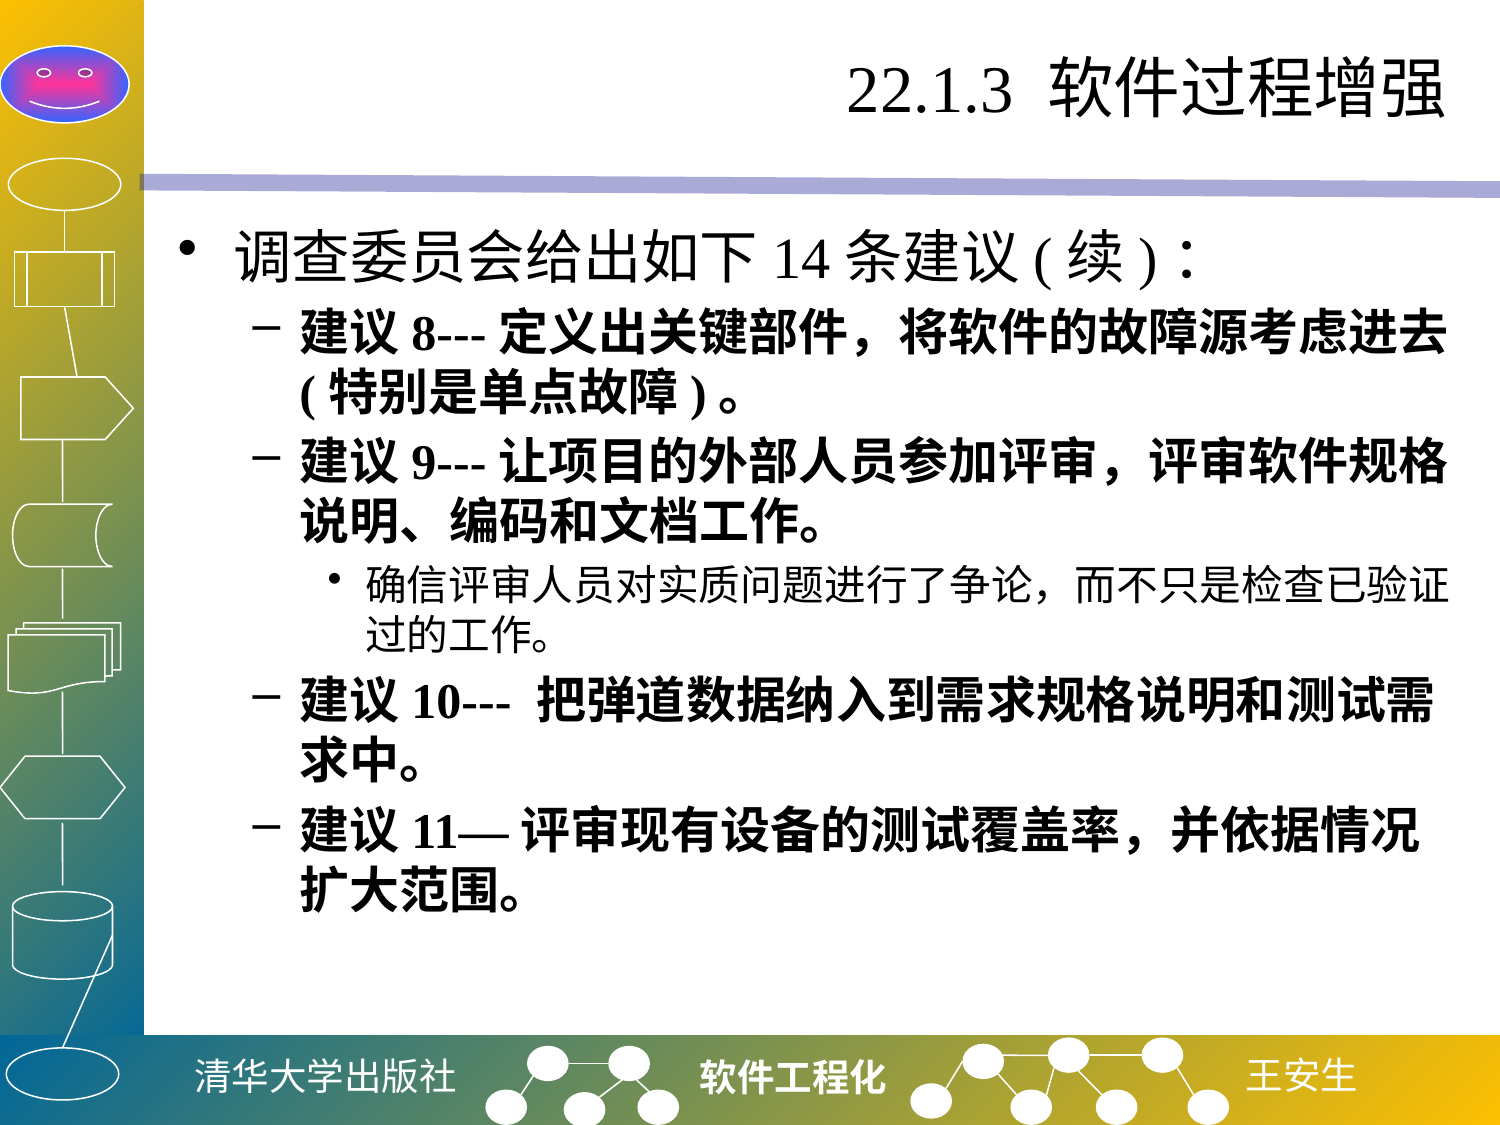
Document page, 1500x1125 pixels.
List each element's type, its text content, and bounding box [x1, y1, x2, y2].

title 22.1.3 软件过程增强 [187, 24, 1463, 147]
list 调查委员会给出如下14条建议(续)： 建议8---定义出关键部件，将软件的故障源考虑进去(特别是单点故障)。 建议9---让项目的外部人员参加评审，评审软件规格说明、编码和文档工作。 确信评审人员对实质问题进行了争论，而不只是检查已验证过的工作。 建议10--- 把弹道数据纳入到需求规格说明和测试需求中。 建议11—评审现有设备的测试覆盖率，并依据情况扩大范围。 [162, 212, 1476, 1017]
